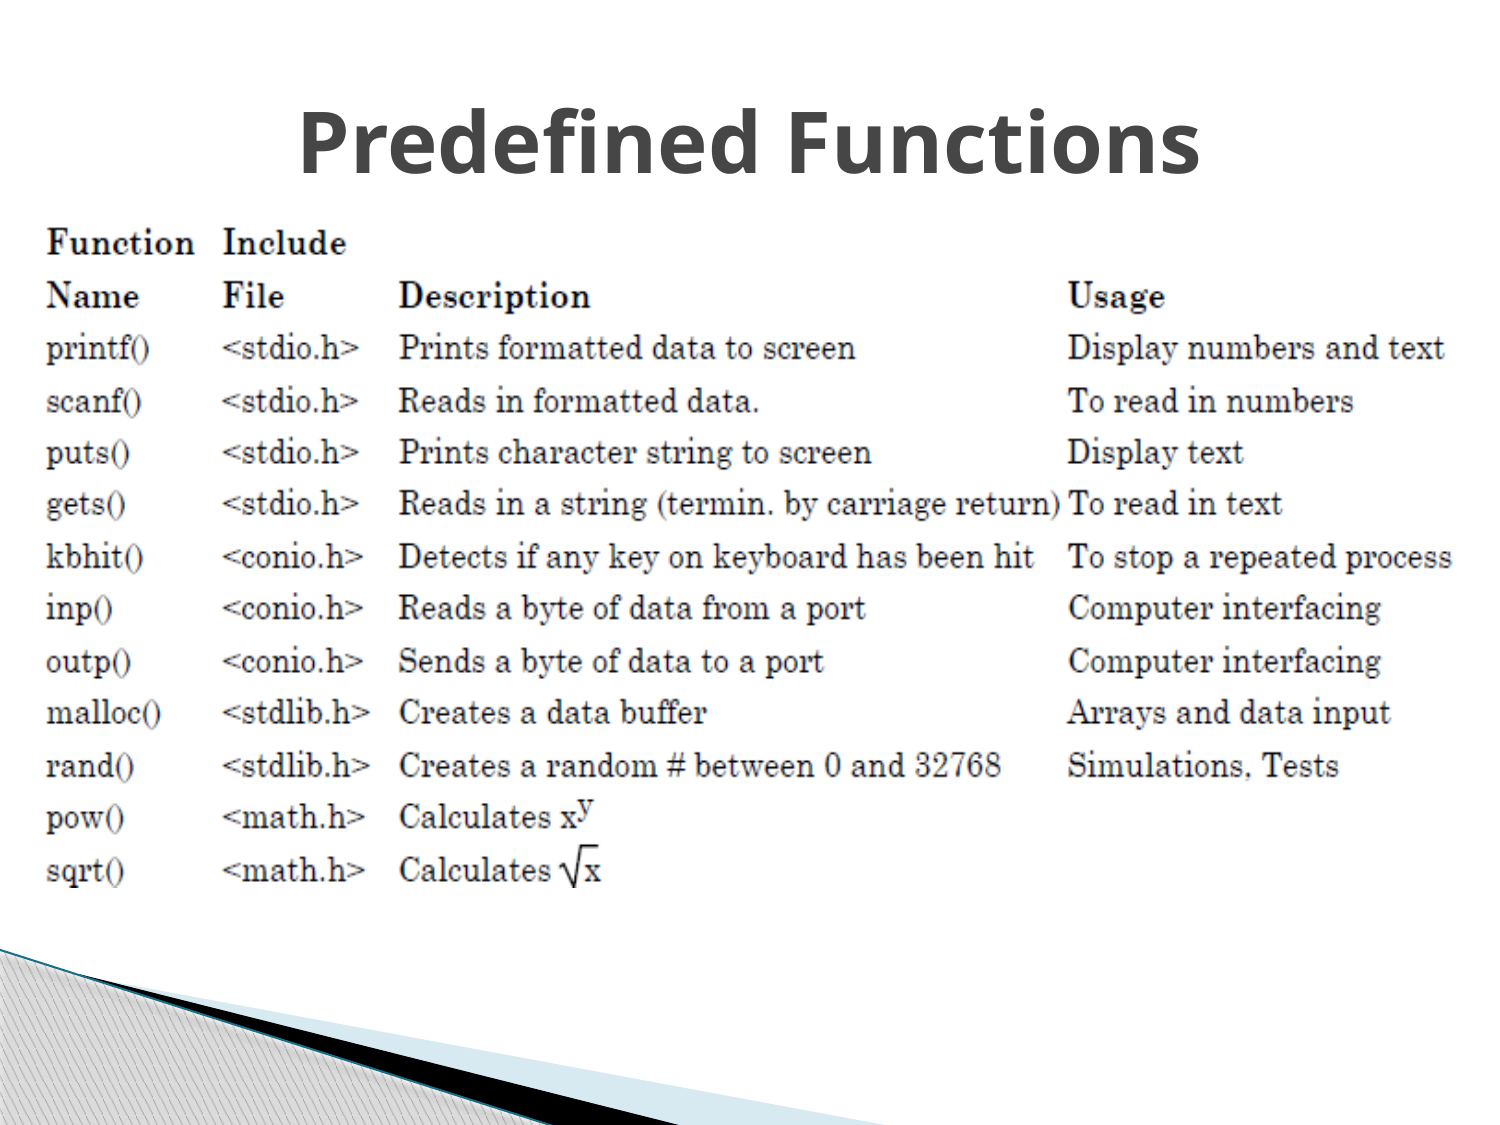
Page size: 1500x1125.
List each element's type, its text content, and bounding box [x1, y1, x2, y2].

title Predefined Functions [75, 45, 1425, 212]
picture [42, 212, 1458, 888]
